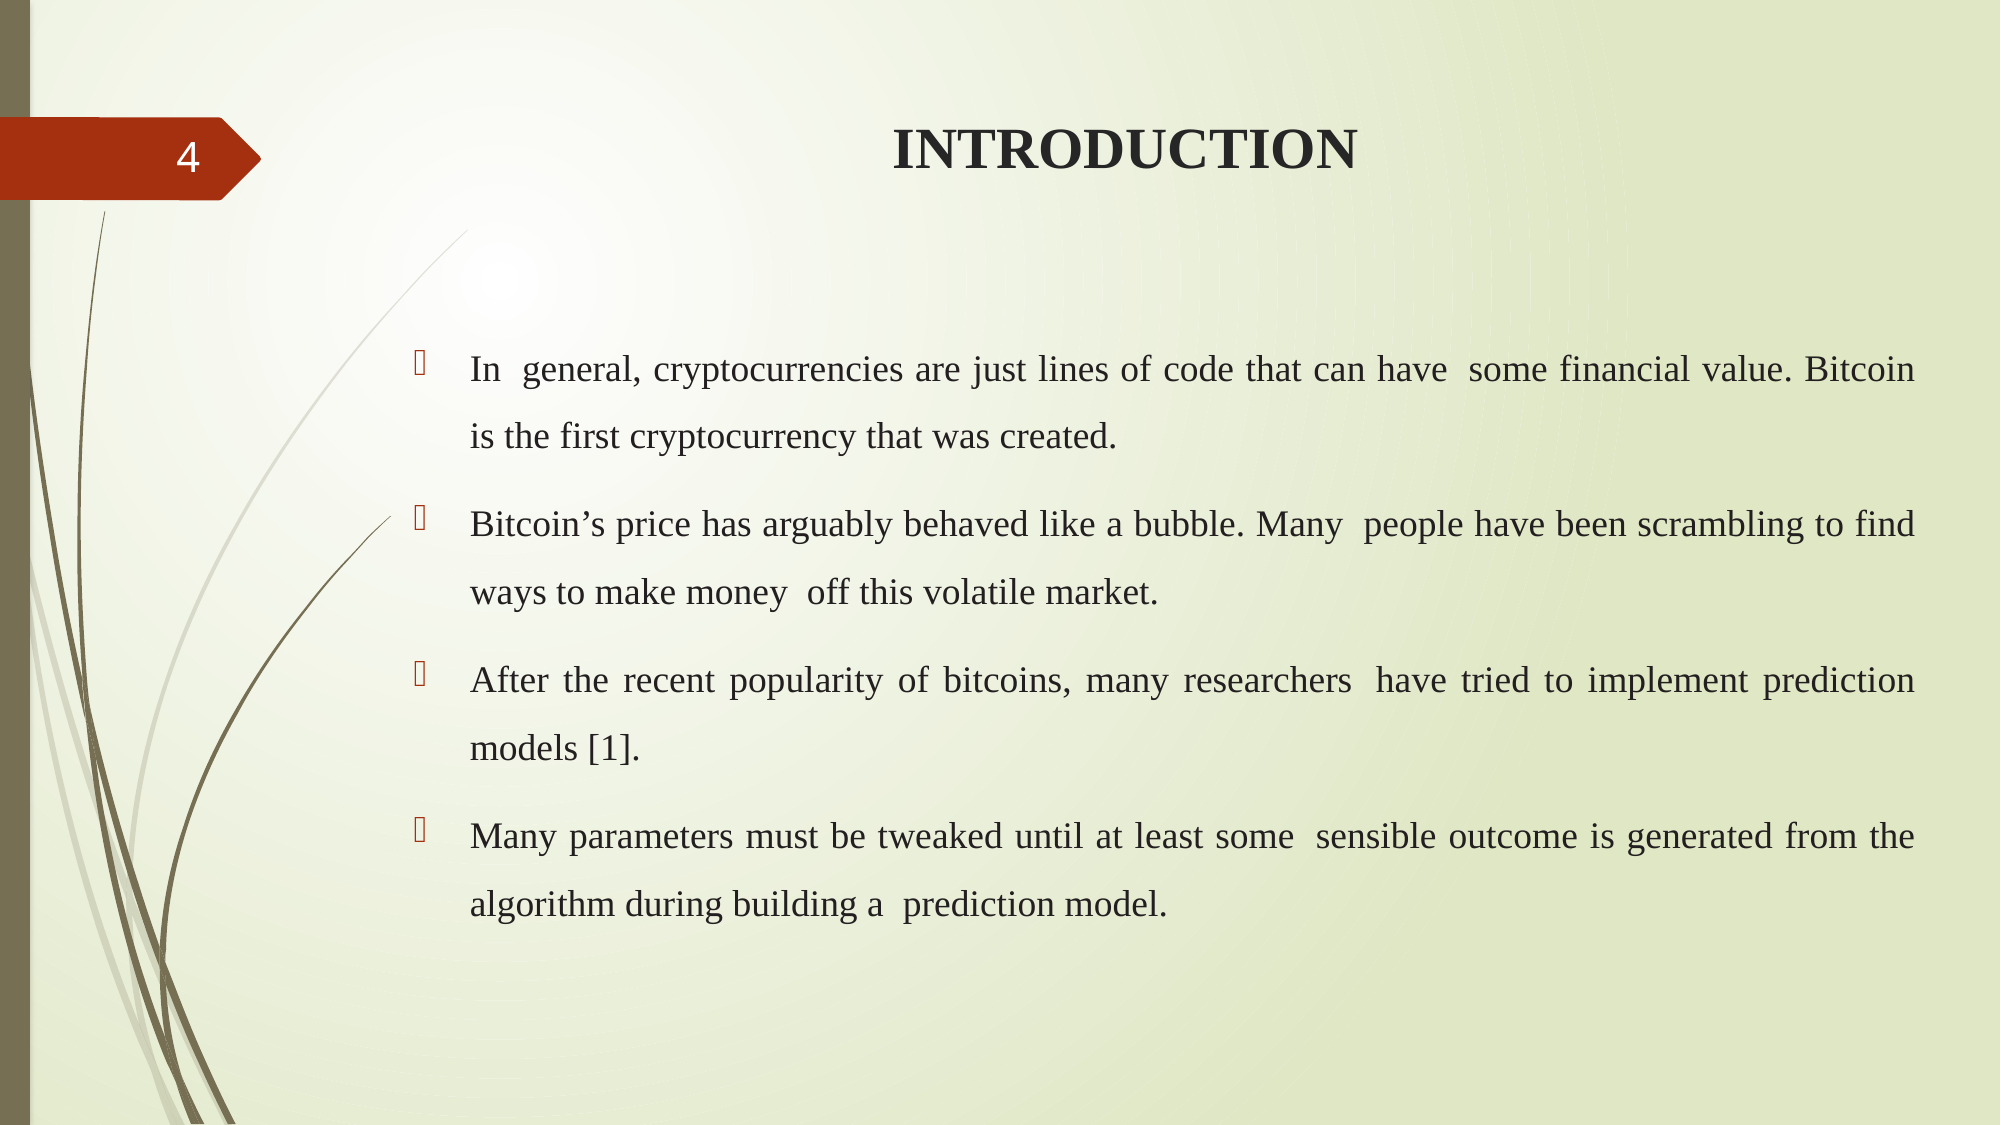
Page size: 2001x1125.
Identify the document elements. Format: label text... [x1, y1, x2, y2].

title INTRODUCTION [364, 102, 1888, 190]
slide_number 4 [87, 129, 216, 190]
list In general, cryptocurrencies are just lines of code that can have some financial value. Bitcoin is the first cryptocurrency that was created. Bitcoin’s price has arguably behaved like a bubble. Many people have been scrambling to find ways to make money off this volatile market. After the recent popularity of bitcoins, many researchers have tried to implement prediction models [1]. Many parameters must be tweaked until at least some sensible outcome is generated from the algorithm during building a prediction model. [398, 313, 1933, 1010]
